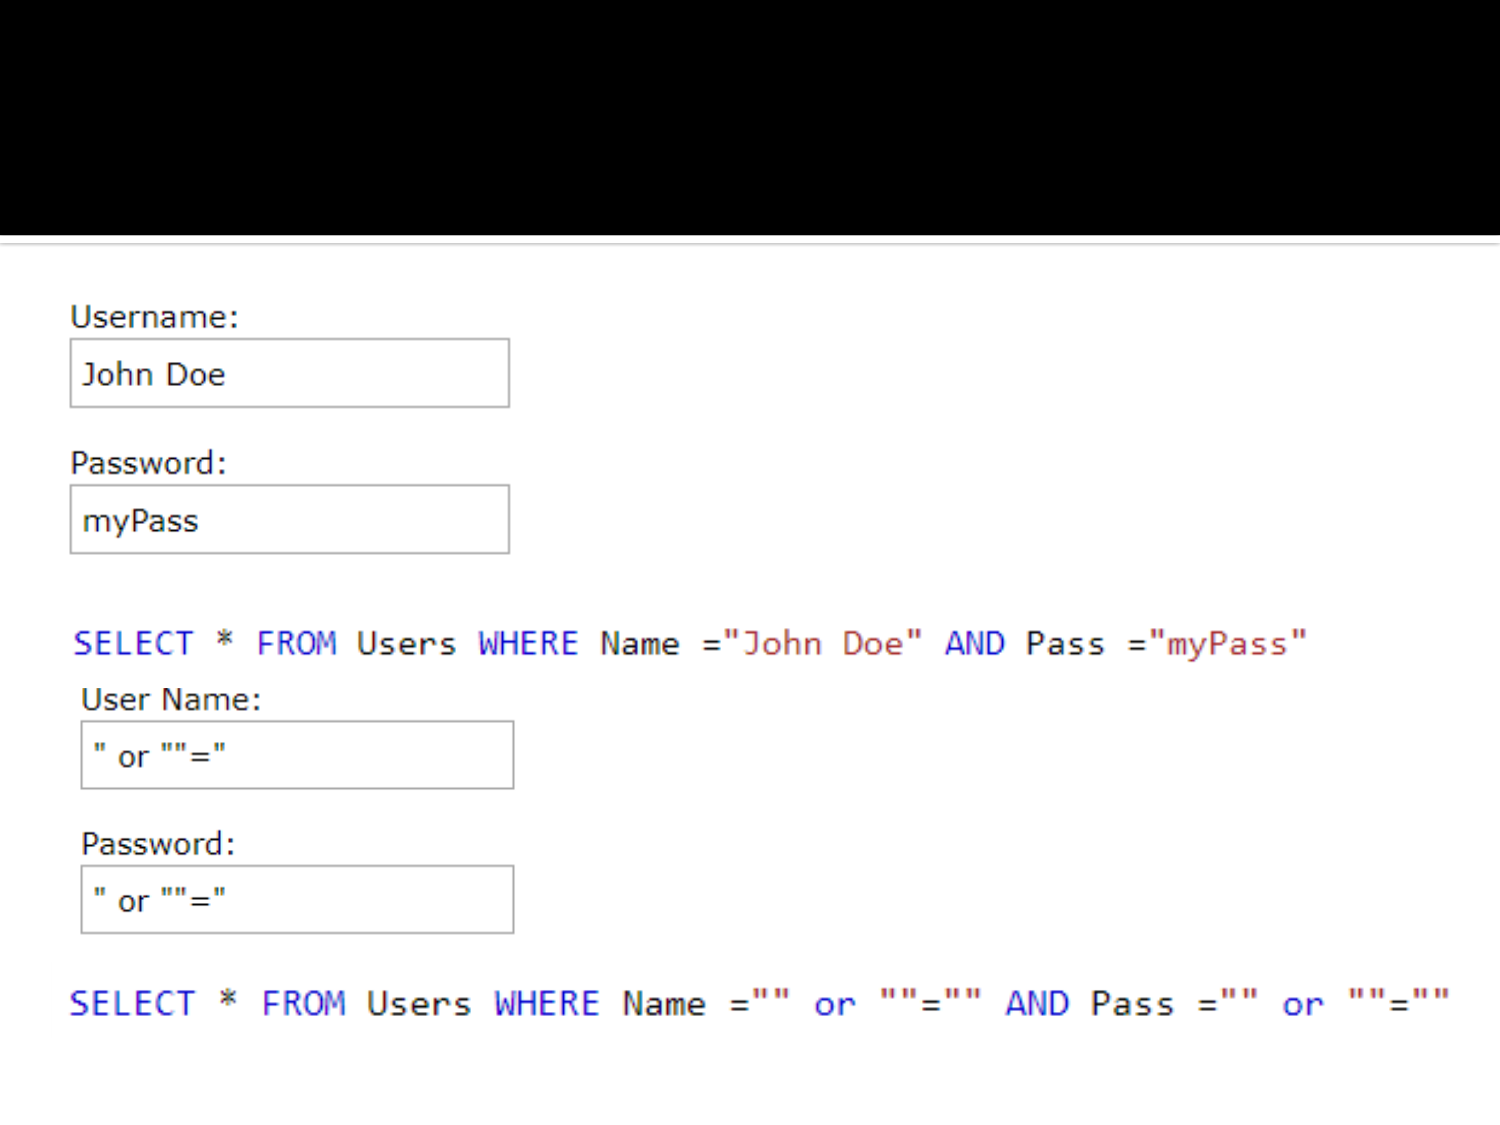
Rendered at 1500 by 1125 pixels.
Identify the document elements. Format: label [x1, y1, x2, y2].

list [62, 599, 1343, 688]
picture [62, 287, 525, 563]
picture [49, 962, 1463, 1038]
picture [74, 688, 588, 959]
